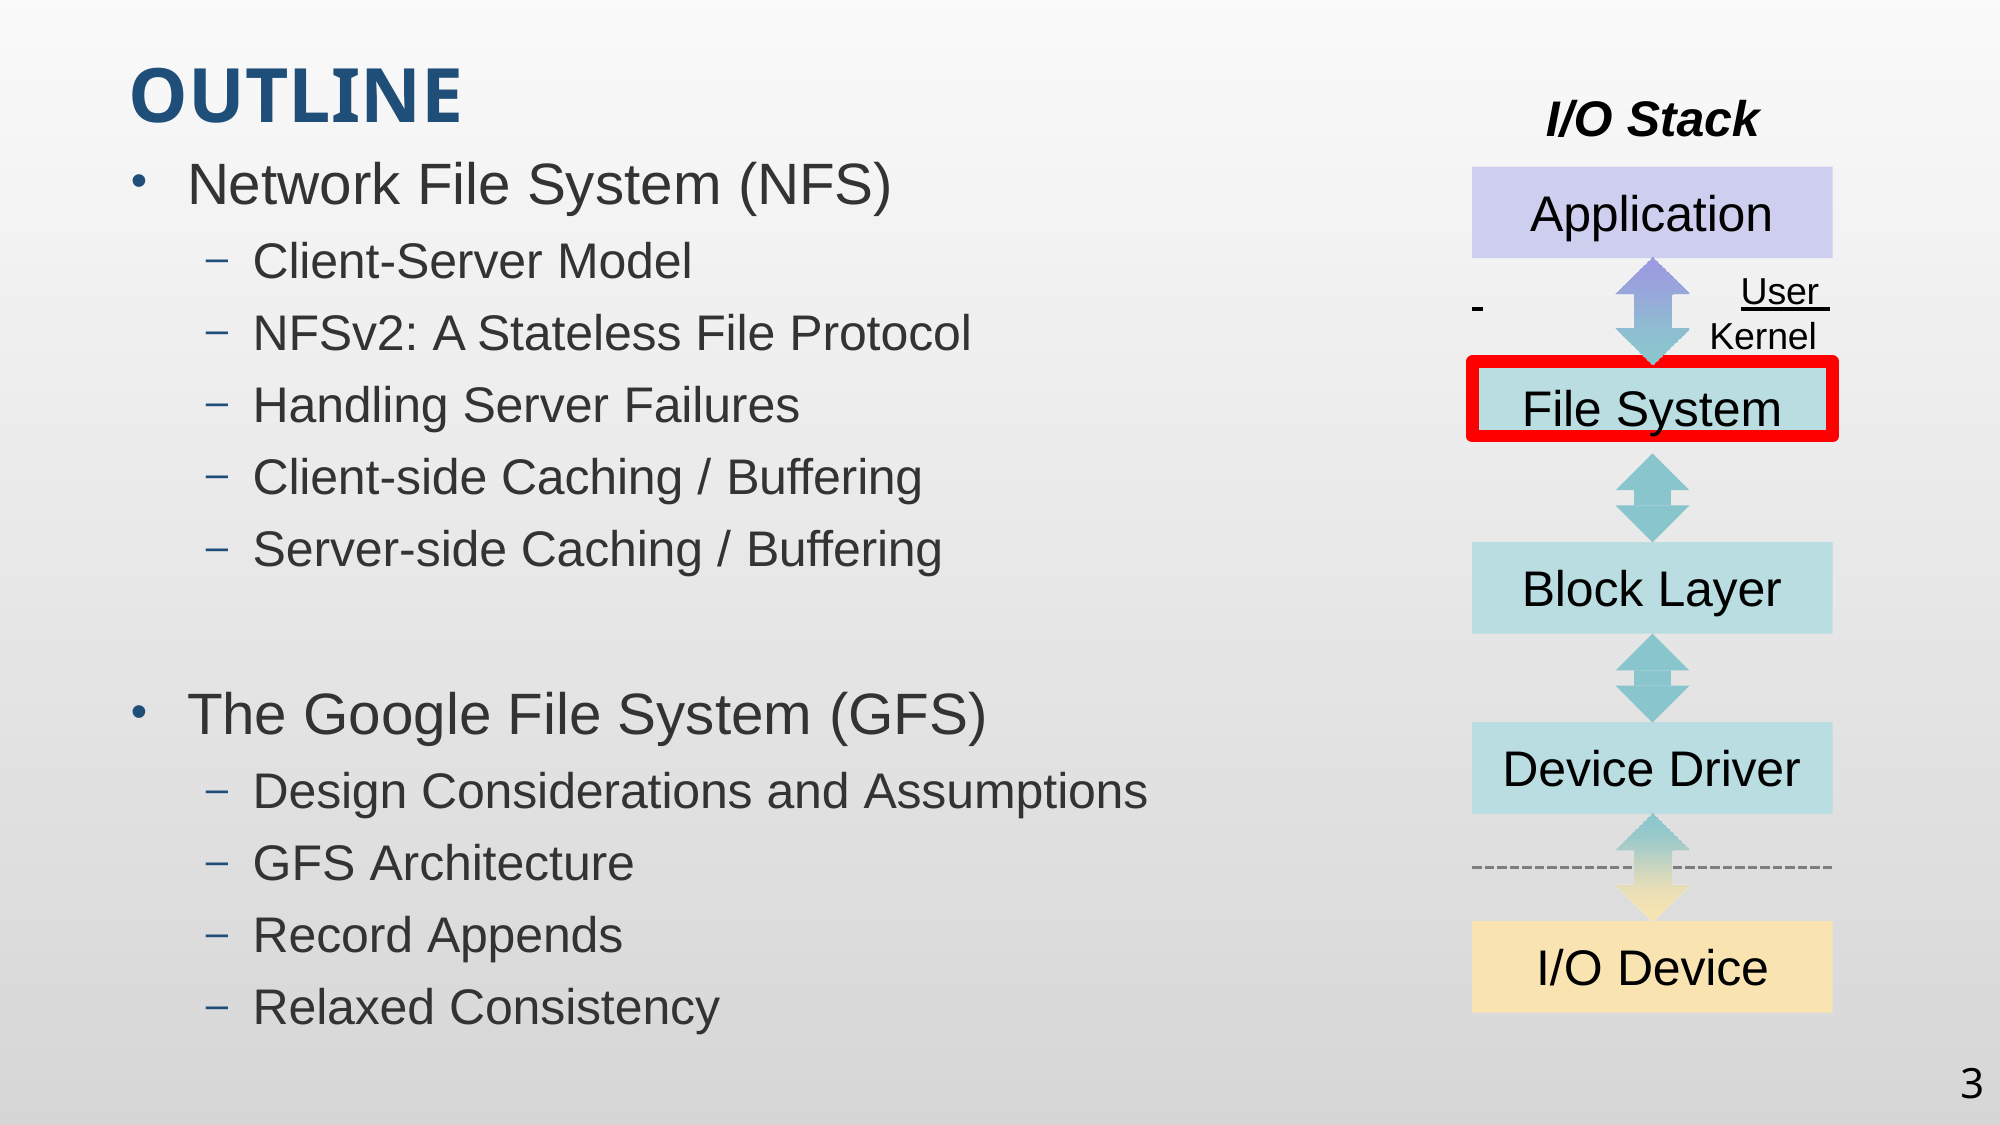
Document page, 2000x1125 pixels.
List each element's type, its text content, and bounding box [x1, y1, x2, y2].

text_box Block Layer [1519, 554, 1786, 617]
text_box [1615, 257, 1690, 264]
list Network File System (NFS) Client-Server Model NFSv2: A Stateless File Protocol Handling Server Failures Client-side Caching / Buffering Server-side Caching / Buffering The Google File System (GFS) Design Considerations and Assumptions GFS Architecture Record Appends Relaxed Consistency [113, 138, 1922, 1101]
text_box [1615, 633, 1690, 723]
text_box [1472, 166, 1833, 259]
text_box I/O Device [1533, 933, 1772, 996]
text_box File System [1472, 361, 1833, 437]
text_box [1472, 722, 1833, 814]
text_box [1472, 542, 1833, 634]
text_box [1472, 921, 1833, 1013]
text_box User Kernel [1470, 264, 1835, 357]
text_box Device Driver [1500, 734, 1805, 797]
text_box [1615, 357, 1690, 365]
text_box [1615, 813, 1690, 922]
text_box [1615, 453, 1690, 543]
text_box Outline [113, 30, 1810, 138]
text_box 3 [1811, 1070, 2000, 1101]
text_box I/O Stack [1543, 84, 1762, 147]
text_box Application [1528, 178, 1777, 242]
